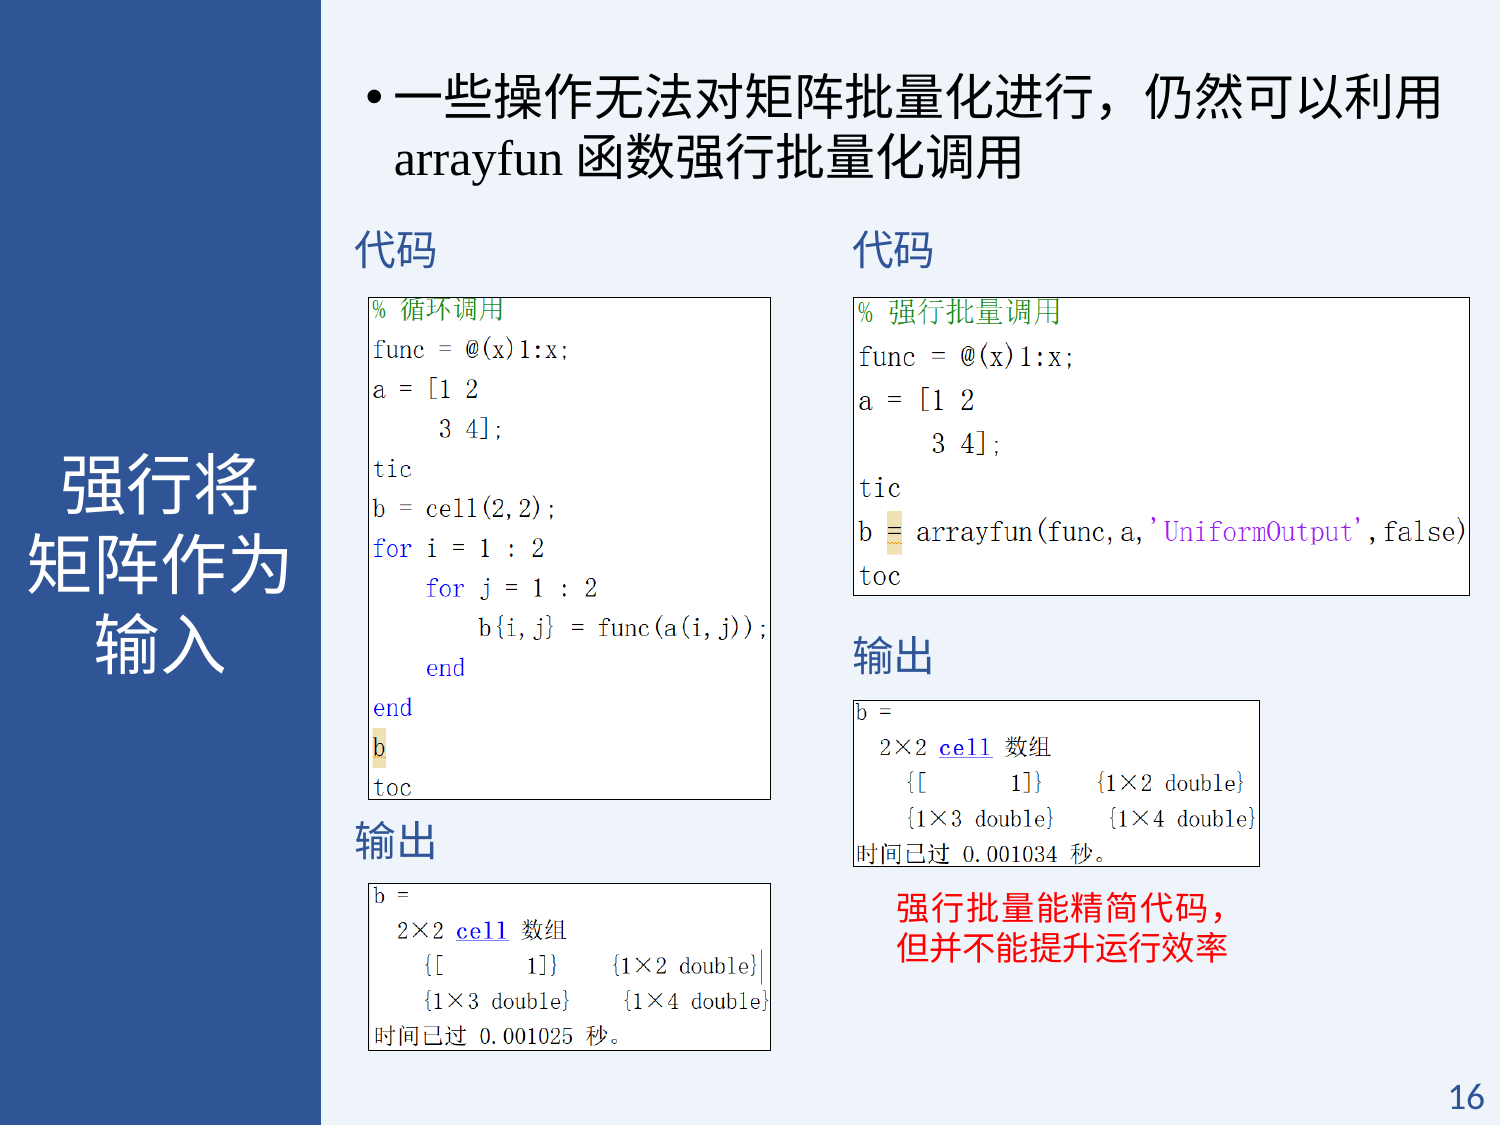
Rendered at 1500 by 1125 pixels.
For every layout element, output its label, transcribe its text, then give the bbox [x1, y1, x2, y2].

text_box 输出 [333, 807, 459, 873]
picture [368, 883, 771, 1051]
list 强行将 矩阵作为输入 [7, 164, 314, 961]
text_box 代码 [831, 216, 957, 282]
text_box 强行批量能精简代码，但并不能提升运行效率 [881, 879, 1259, 975]
picture [853, 297, 1470, 596]
text_box 输出 [831, 621, 957, 687]
picture [367, 297, 771, 800]
text_box 代码 [333, 216, 459, 282]
picture [853, 700, 1260, 867]
list 一些操作无法对矩阵批量化进行，仍然可以利用arrayfun函数强行批量化调用 [350, 58, 1472, 1053]
